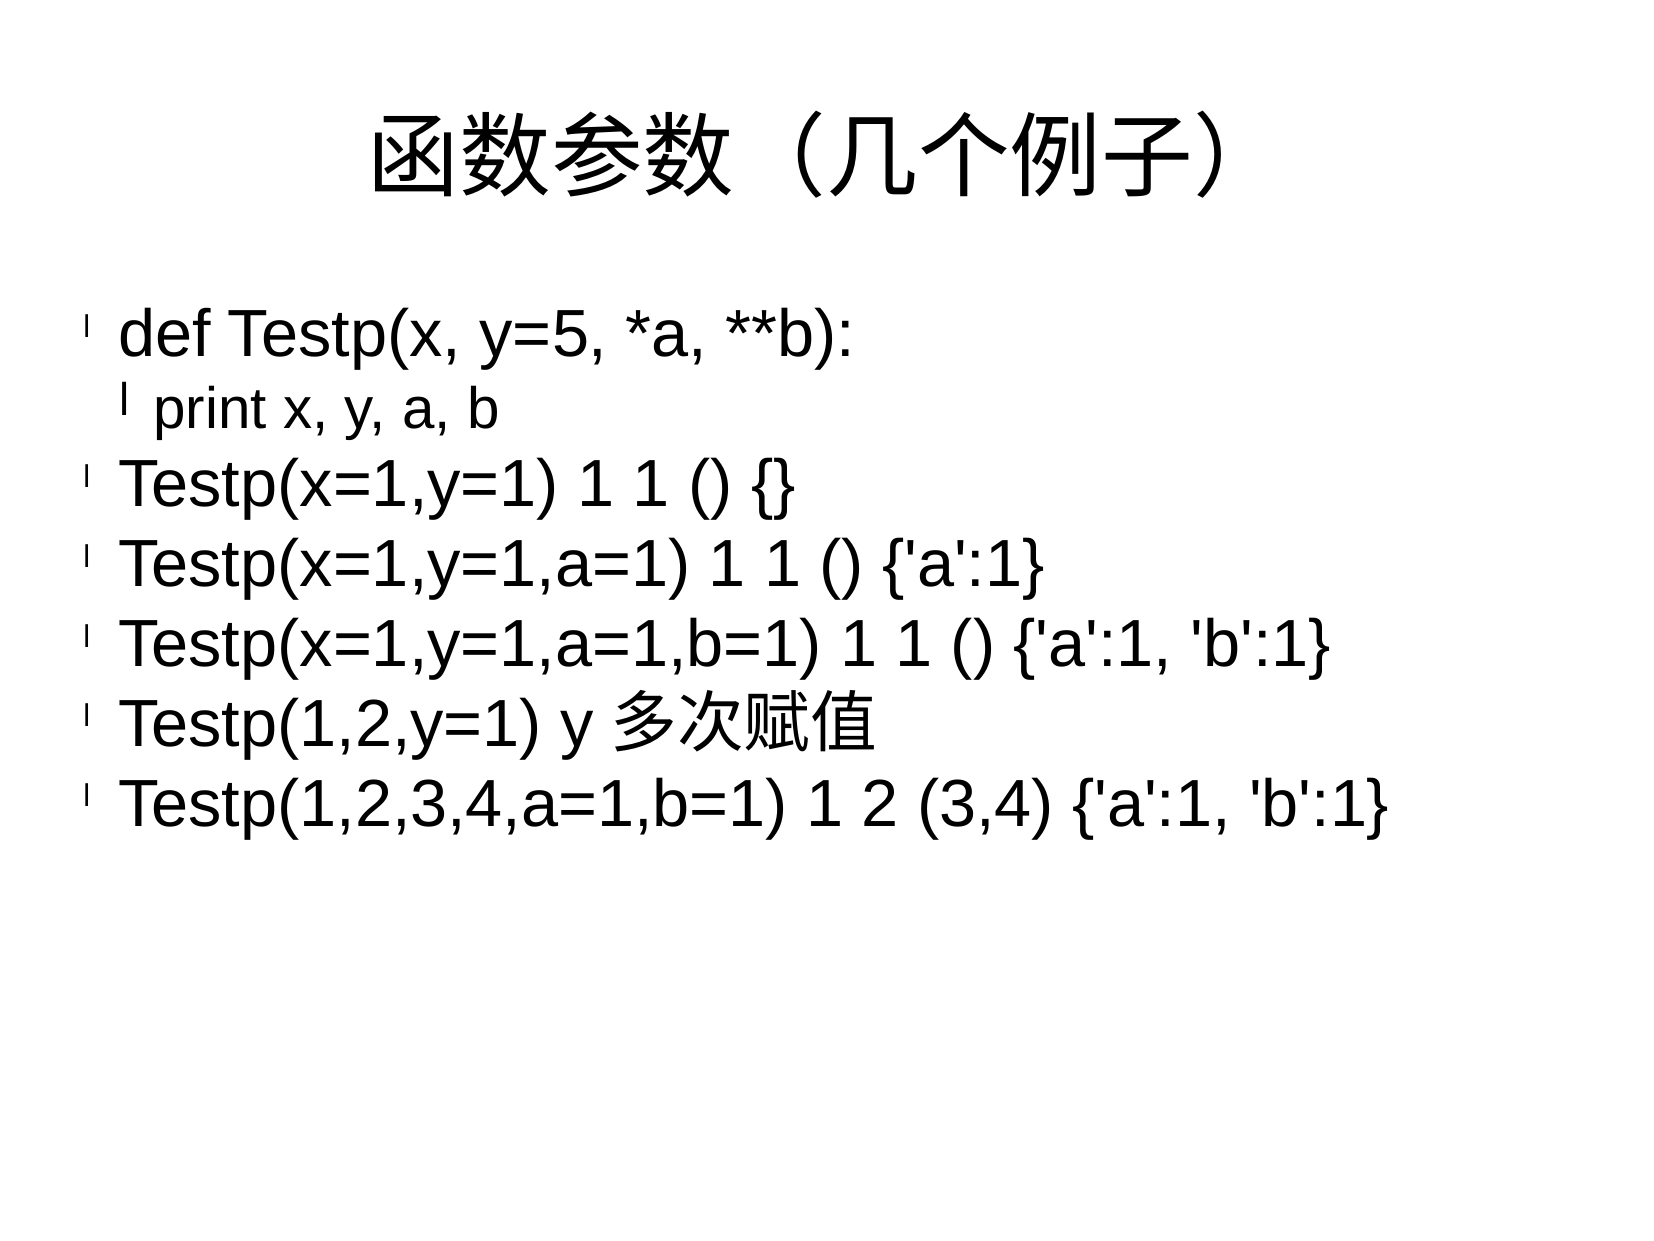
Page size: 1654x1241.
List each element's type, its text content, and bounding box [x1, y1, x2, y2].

text_box def Testp(x, y=5, *a, **b): print x, y, a, b Testp(x=1,y=1) 1 1 () {} Testp(x=1,y=1,a=1) 1 1 () {'a':1} Testp(x=1,y=1,a=1,b=1) 1 1 () {'a':1, 'b':1} Testp(1,2,y=1) y多次赋值 Testp(1,2,3,4,a=1,b=1) 1 2 (3,4) {'a':1, 'b':1} [82, 290, 1571, 1009]
text_box 函数参数（几个例子） [82, 49, 1571, 257]
